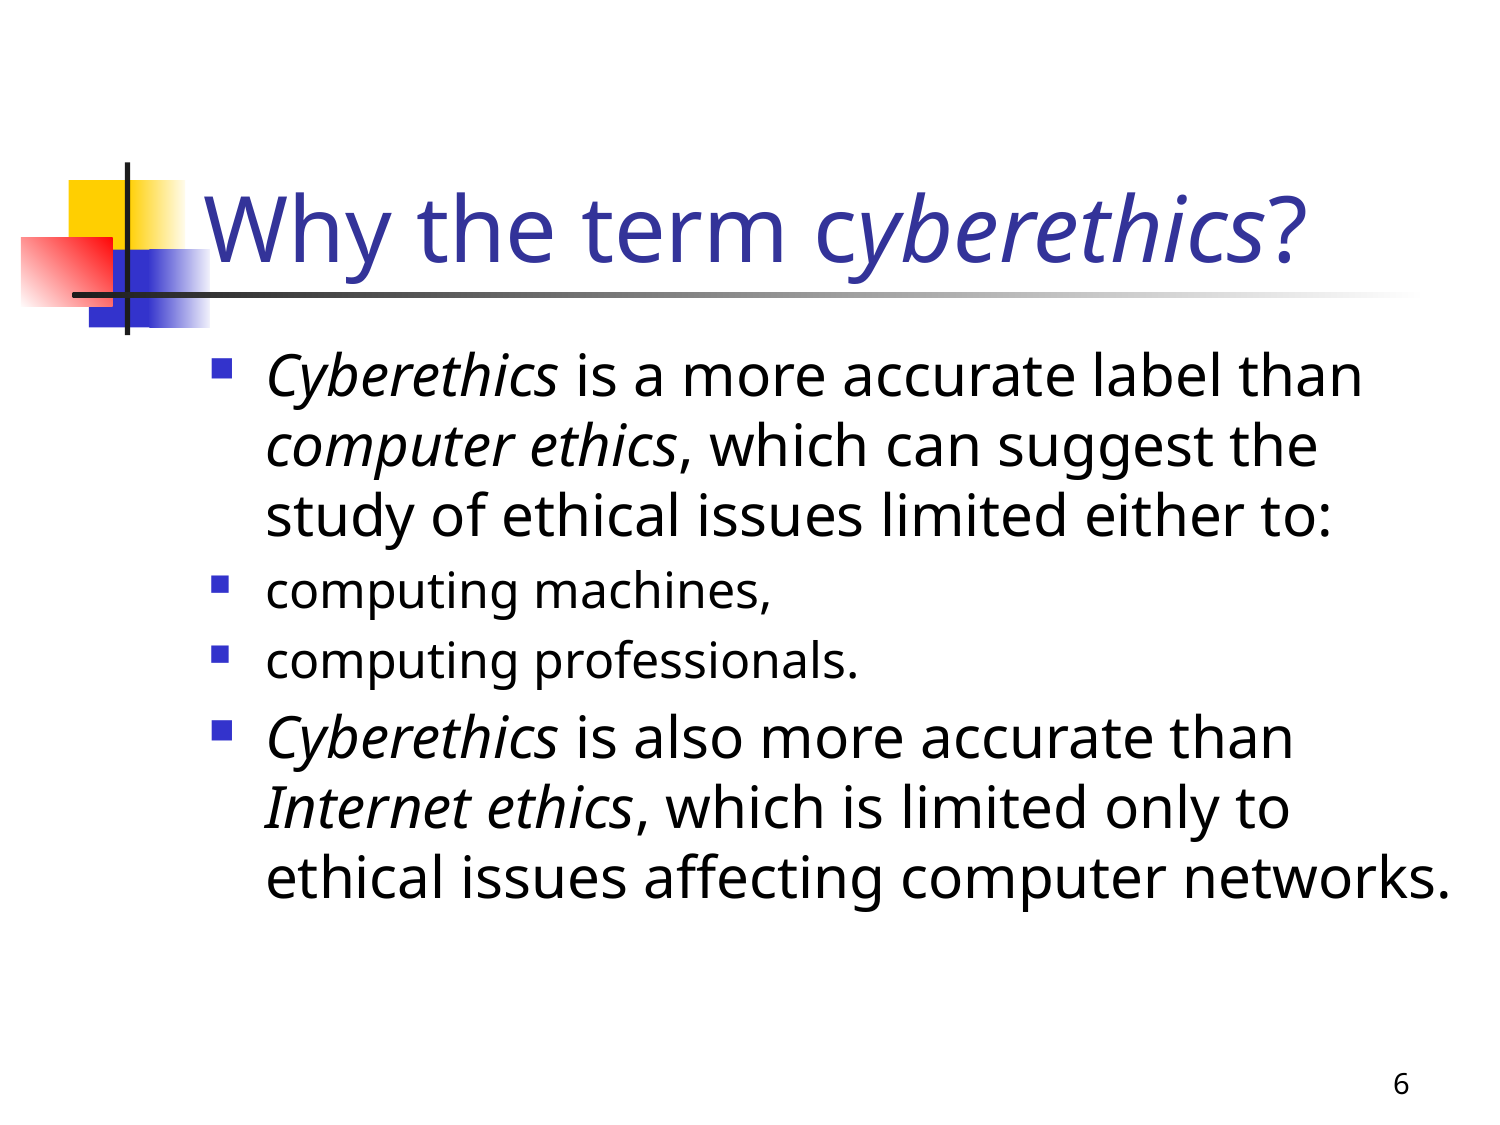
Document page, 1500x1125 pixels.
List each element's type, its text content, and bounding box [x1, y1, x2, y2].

title Why the term cyberethics? [188, 101, 1468, 289]
slide_number 6 [1112, 1037, 1425, 1113]
list Cyberethics is a more accurate label than computer ethics, which can suggest the study of ethical issues limited either to: computing machines, computing professionals. Cyberethics is also more accurate than Internet ethics, which is limited only to ethical issues affecting computer networks. [193, 331, 1469, 1006]
